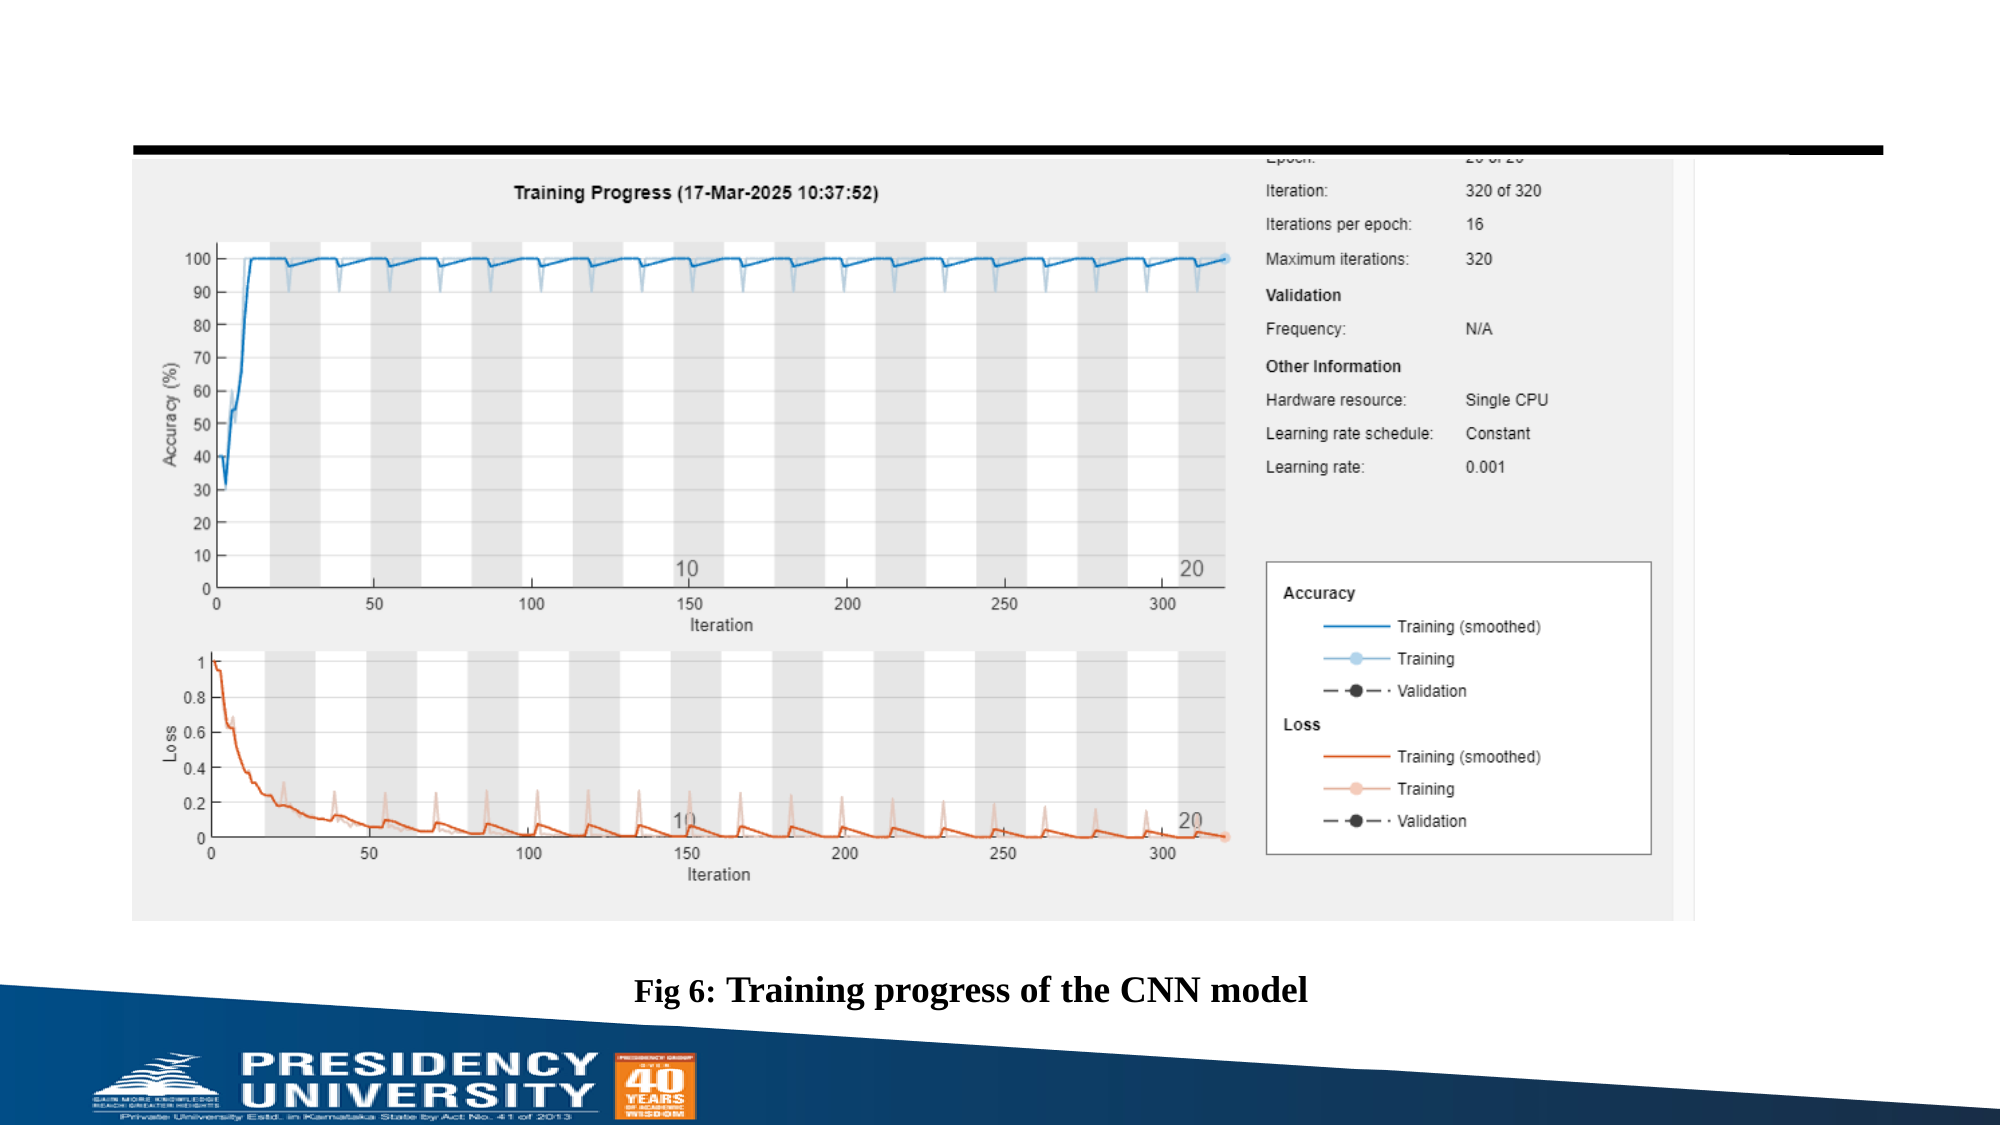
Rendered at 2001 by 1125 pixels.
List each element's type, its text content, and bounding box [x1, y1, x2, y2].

picture [0, 982, 2000, 1125]
picture [132, 159, 1695, 921]
text_box Fig 6: Training progress of the CNN model [554, 955, 1389, 1018]
